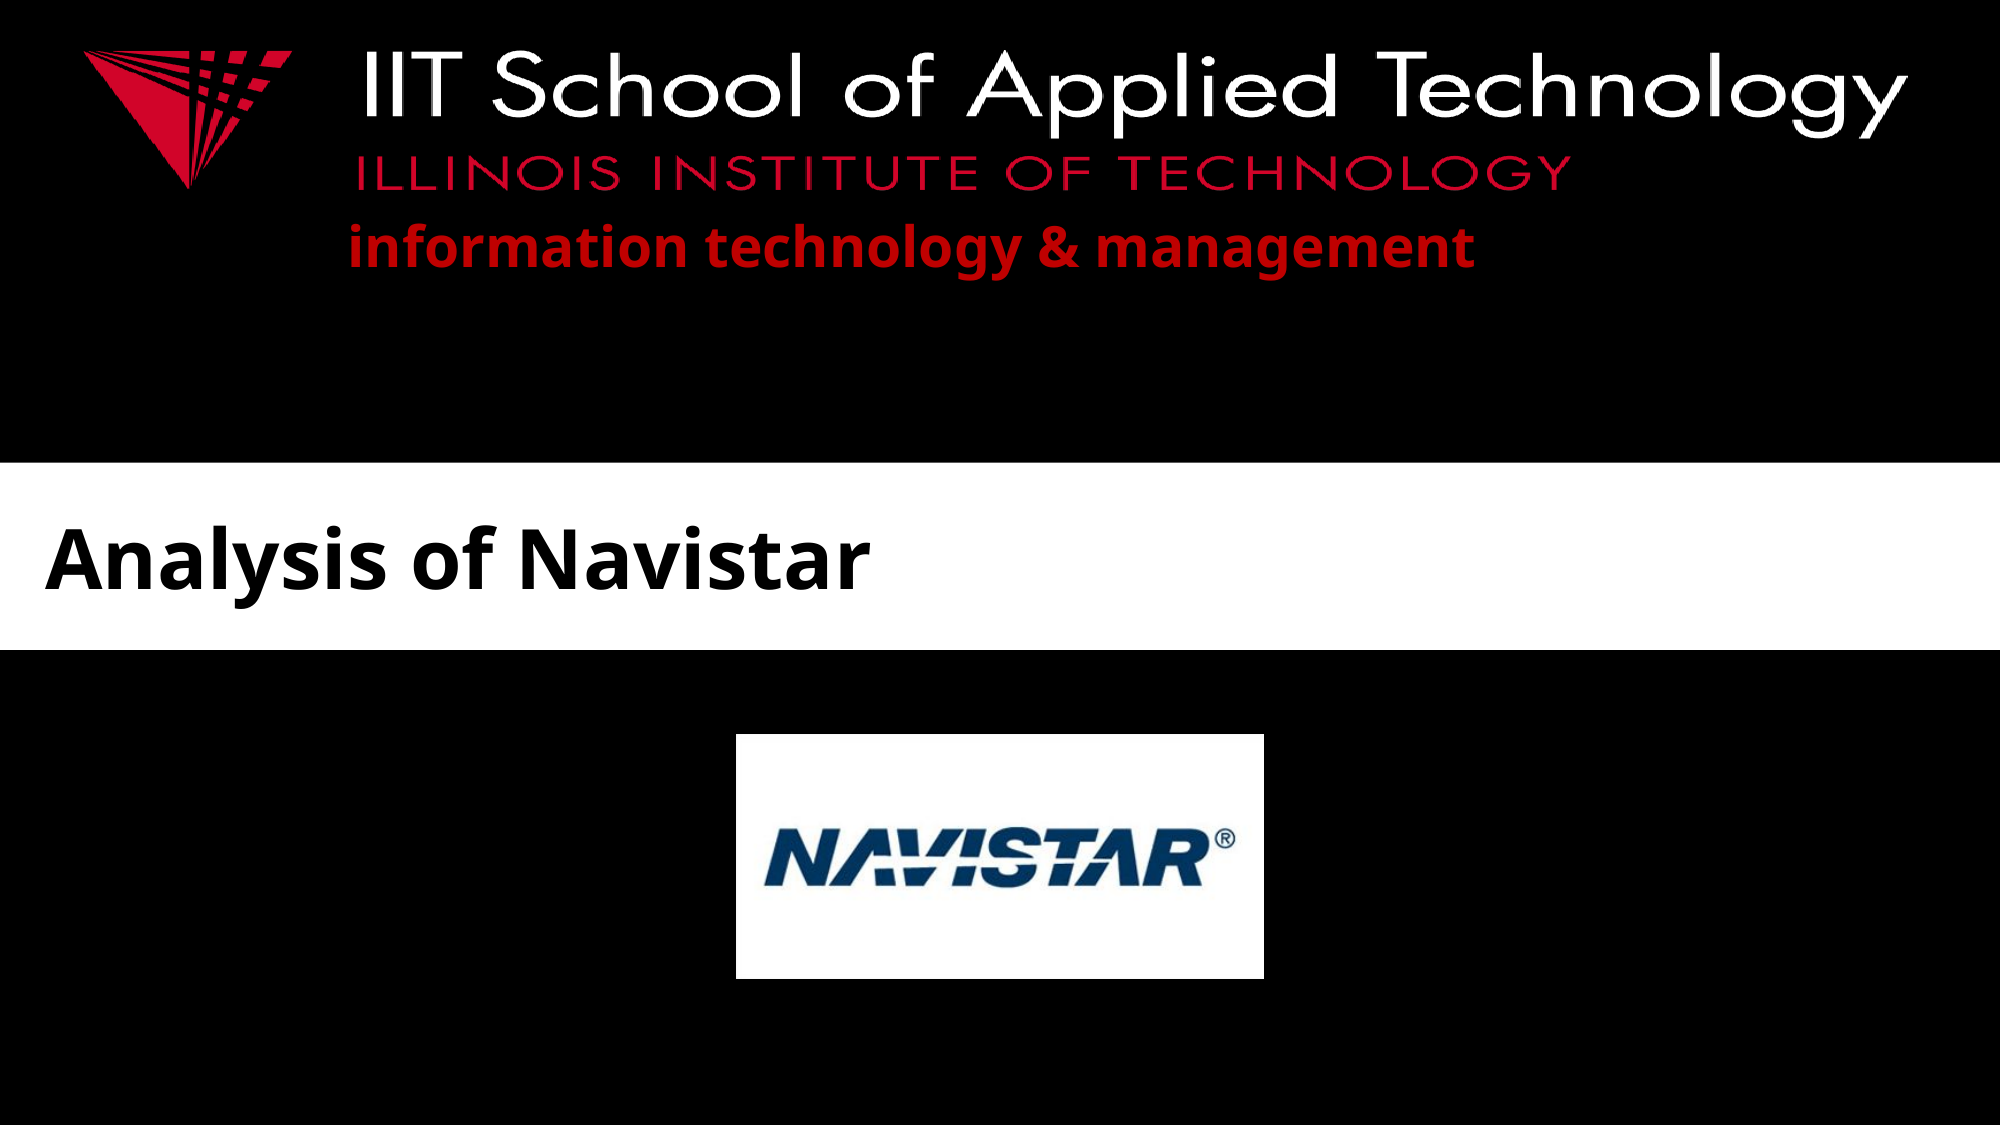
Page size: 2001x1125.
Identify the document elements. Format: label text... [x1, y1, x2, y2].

picture [736, 733, 1264, 979]
title Analysis of Navistar [0, 462, 2000, 651]
picture [83, 50, 1908, 191]
